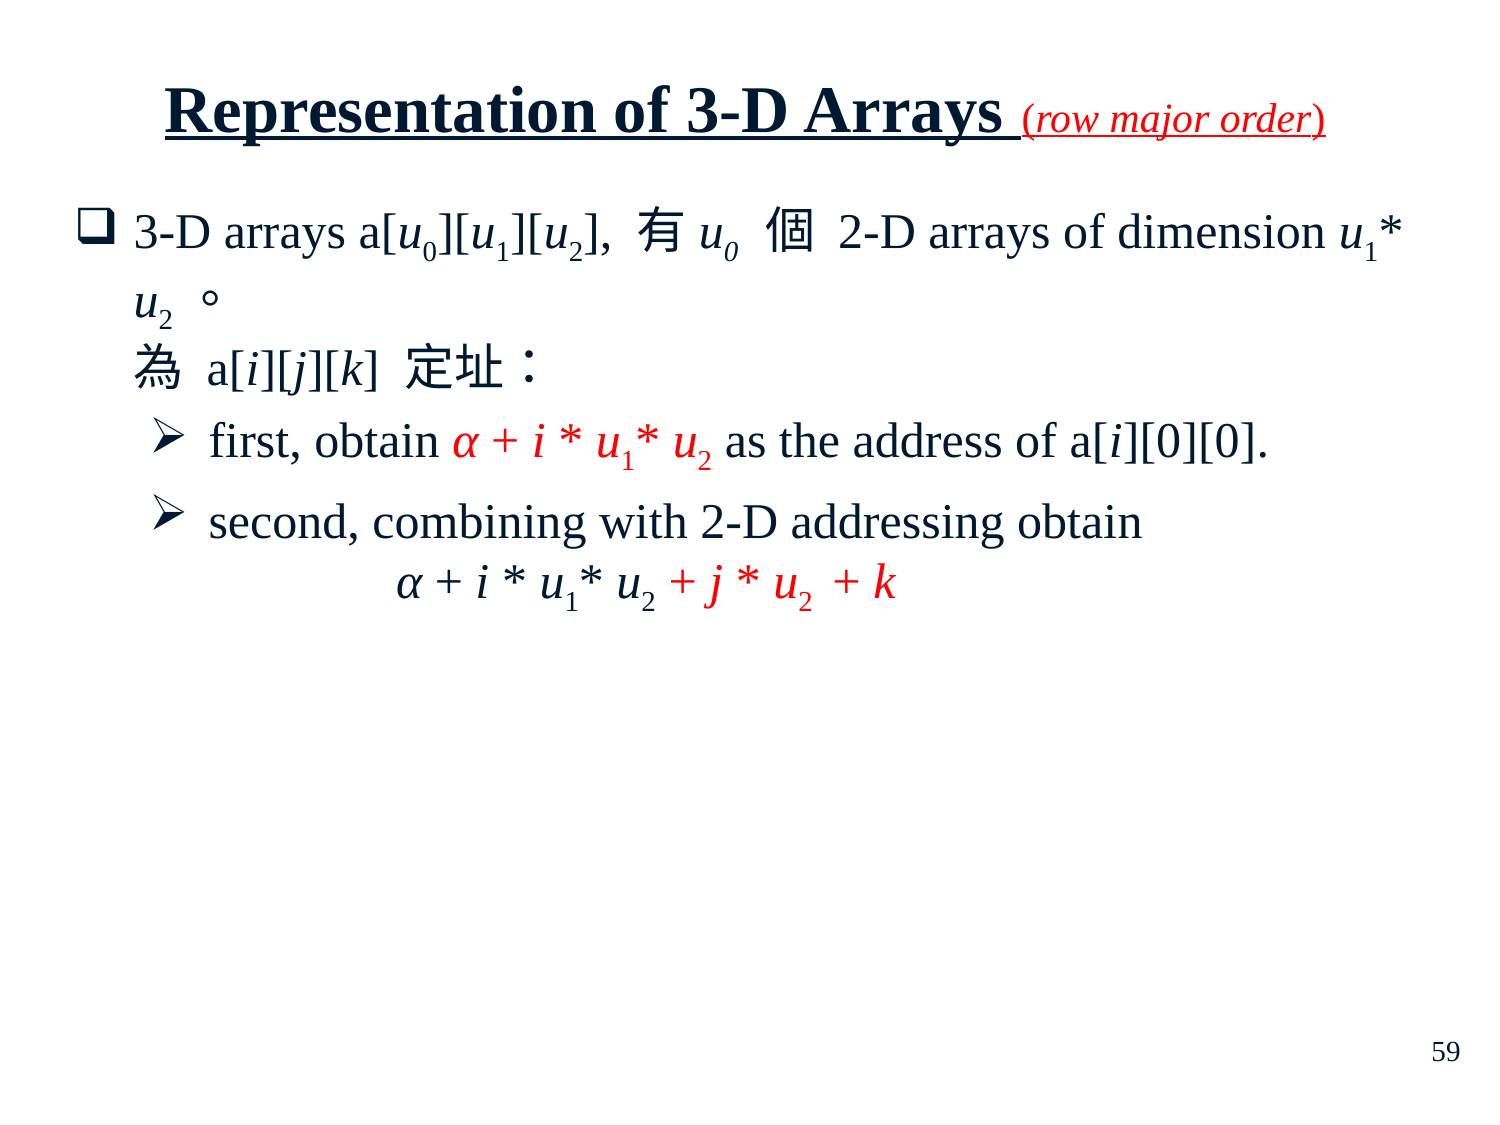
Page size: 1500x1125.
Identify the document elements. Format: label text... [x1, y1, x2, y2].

slide_number 59 [1163, 1024, 1477, 1101]
text_box Representation of 3-D Arrays (row major order) [59, 58, 1432, 154]
text_box 3-D arrays a[u0][u1][u2], 有u0 個 2-D arrays of dimension u1* u2。 為 a[i][j][k] 定址： first, obtain α + i * u1* u2 as the address of a[i][0][0]. second, combining with 2-D addressing obtain α + i * u1* u2 + j * u2 + k [59, 191, 1476, 625]
